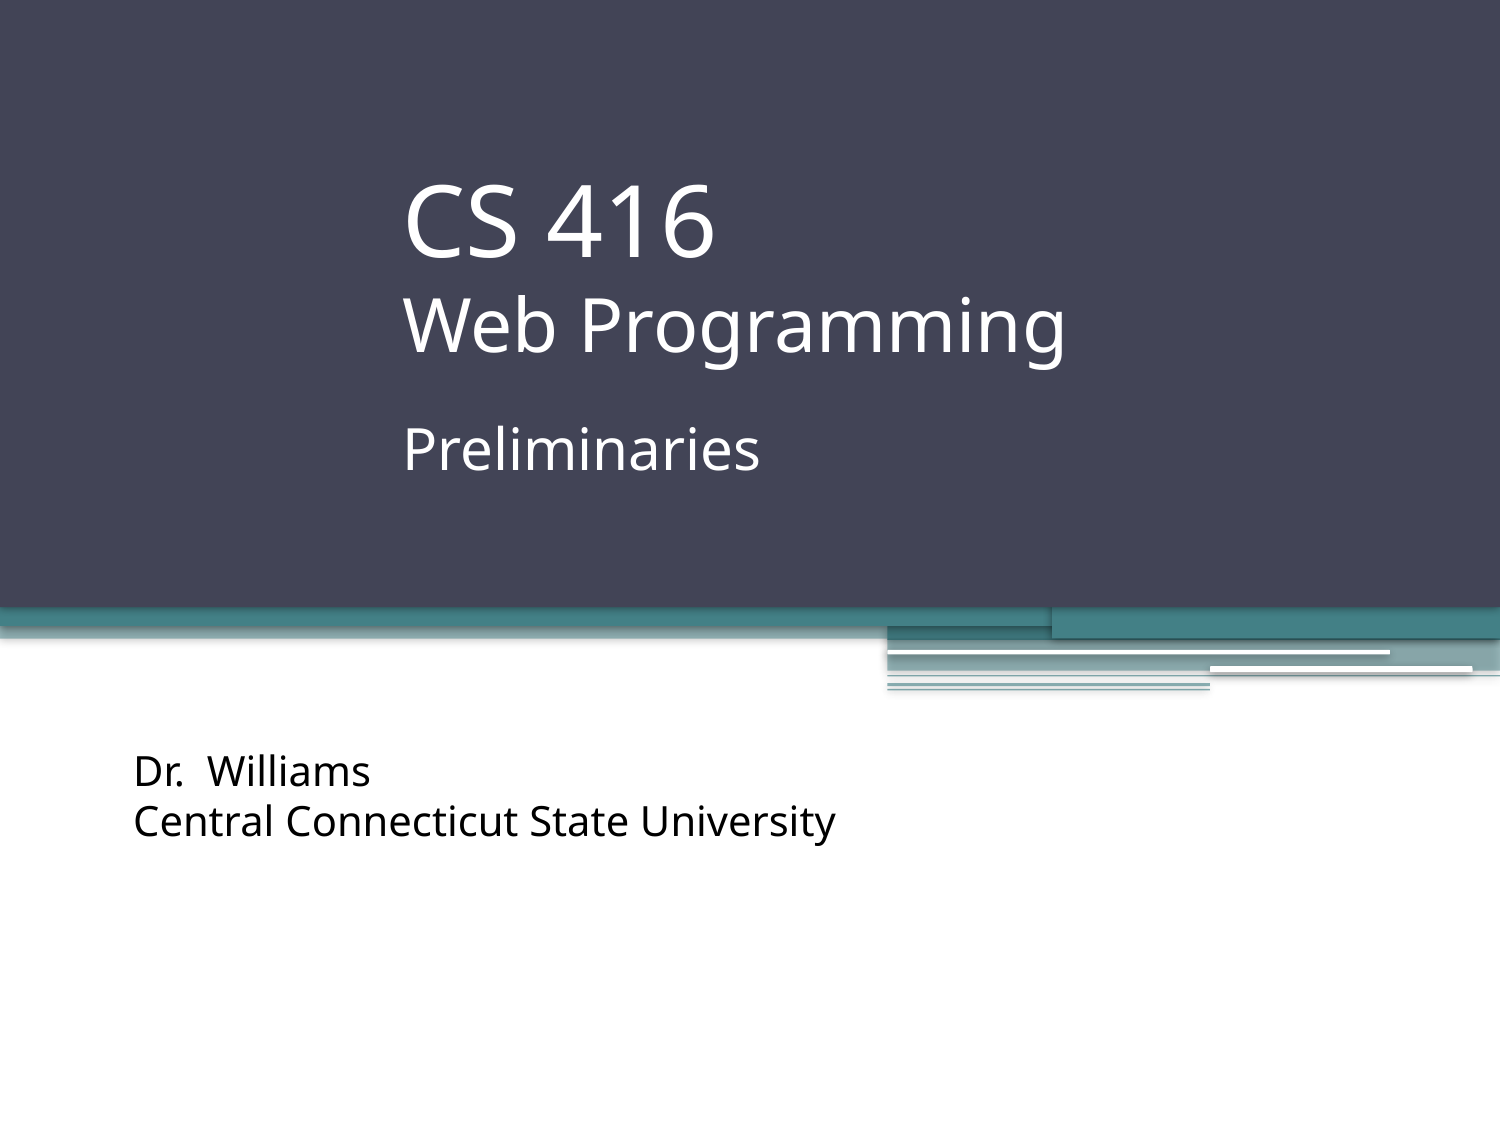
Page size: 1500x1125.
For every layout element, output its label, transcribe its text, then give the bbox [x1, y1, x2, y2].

title CS 416 Web Programming Preliminaries [387, 149, 1388, 1038]
text_box Dr. Williams Central Connecticut State University [118, 687, 851, 853]
